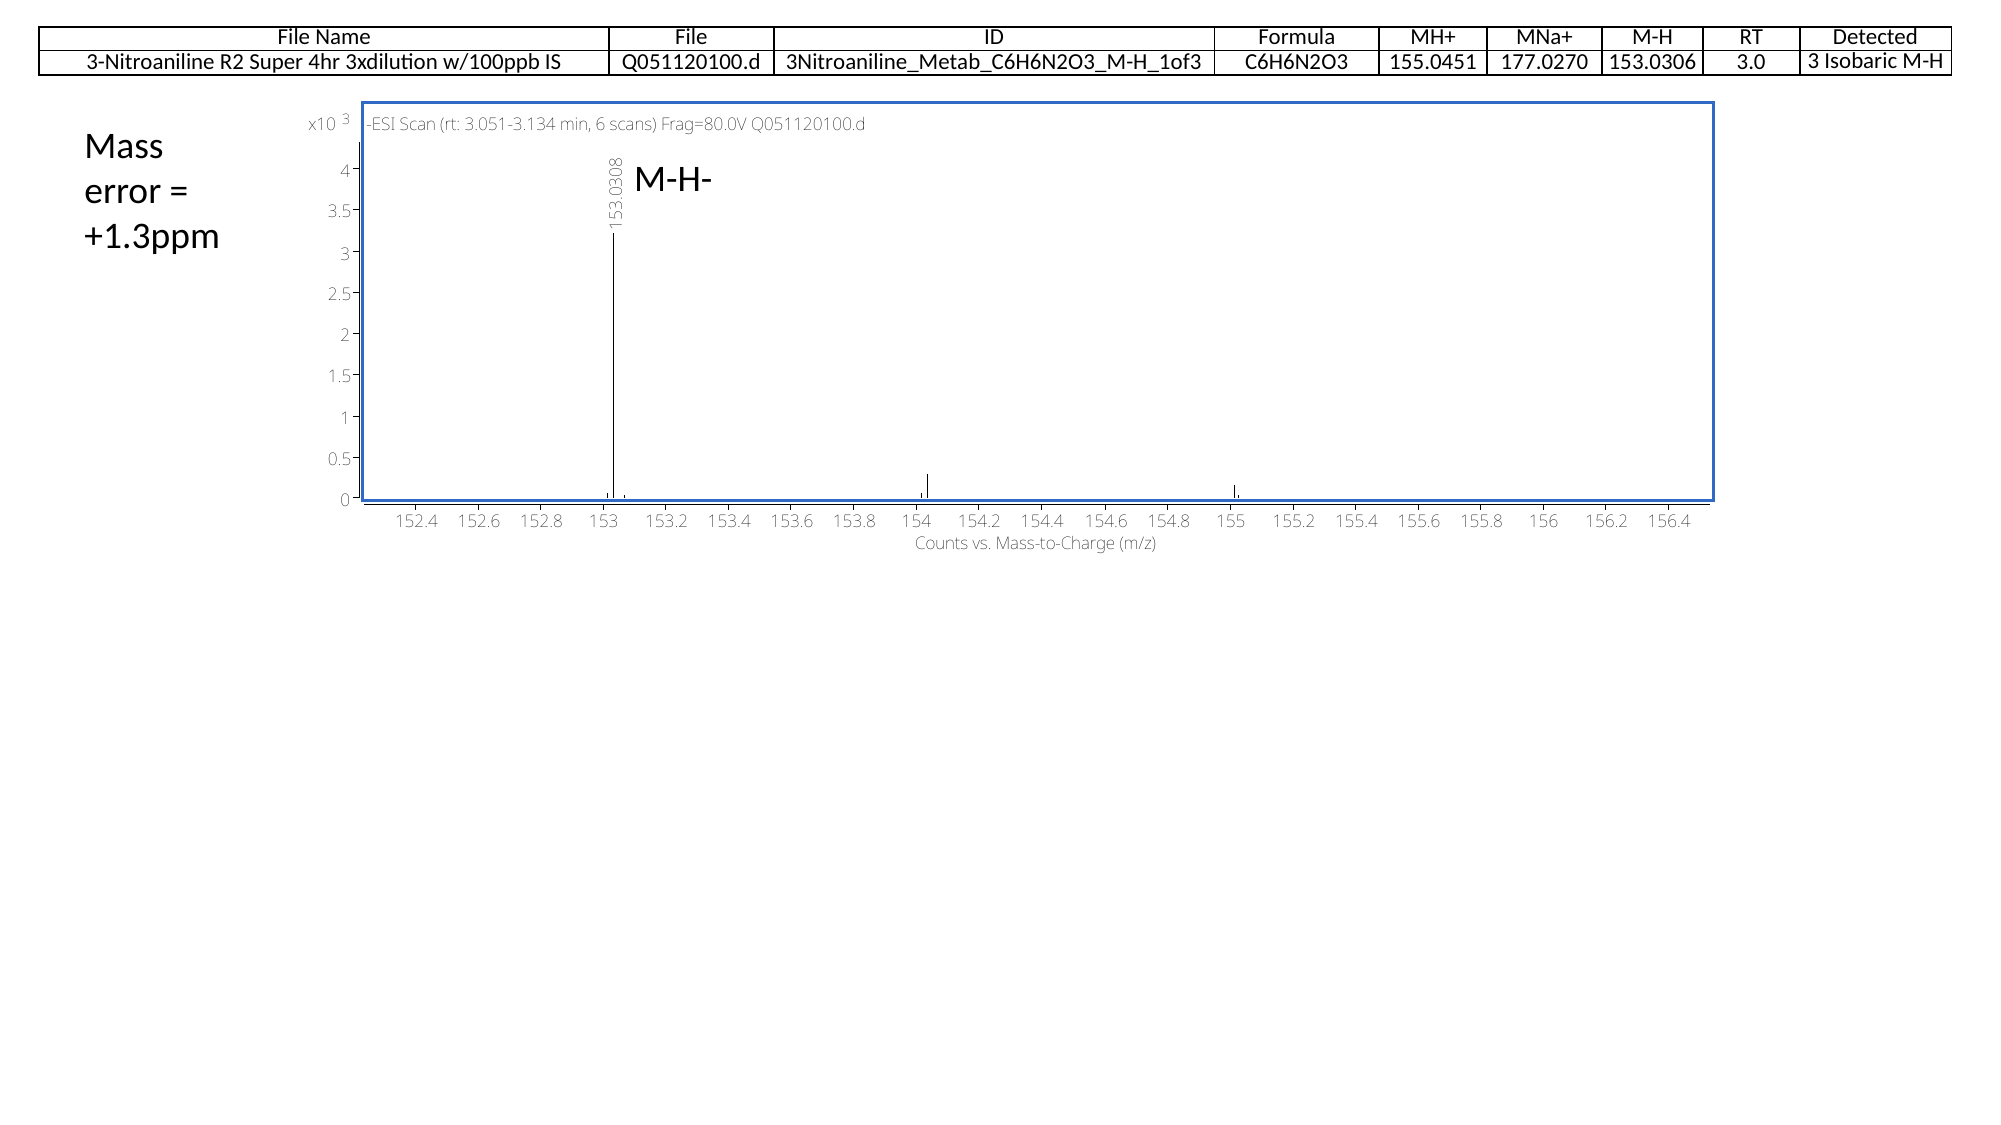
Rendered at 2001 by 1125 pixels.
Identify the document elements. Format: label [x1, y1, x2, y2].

table_header [1215, 28, 1378, 50]
table_header [1704, 28, 1799, 50]
table_header [40, 28, 608, 50]
table_cell [1488, 51, 1601, 74]
table_header [1801, 28, 1951, 50]
table_cell [1704, 51, 1799, 74]
table_cell [775, 51, 1214, 74]
table_cell [1215, 51, 1378, 74]
table_cell [1801, 51, 1951, 74]
table_cell [610, 51, 773, 74]
table_header [1380, 28, 1486, 50]
table_header [775, 28, 1214, 50]
text_box [69, 113, 262, 264]
table_cell [1603, 51, 1702, 74]
table_header [610, 28, 773, 50]
picture [274, 100, 1717, 556]
table_header [1488, 28, 1601, 50]
table_cell [1380, 51, 1486, 74]
table_header [1603, 28, 1702, 50]
table_cell [40, 51, 608, 74]
